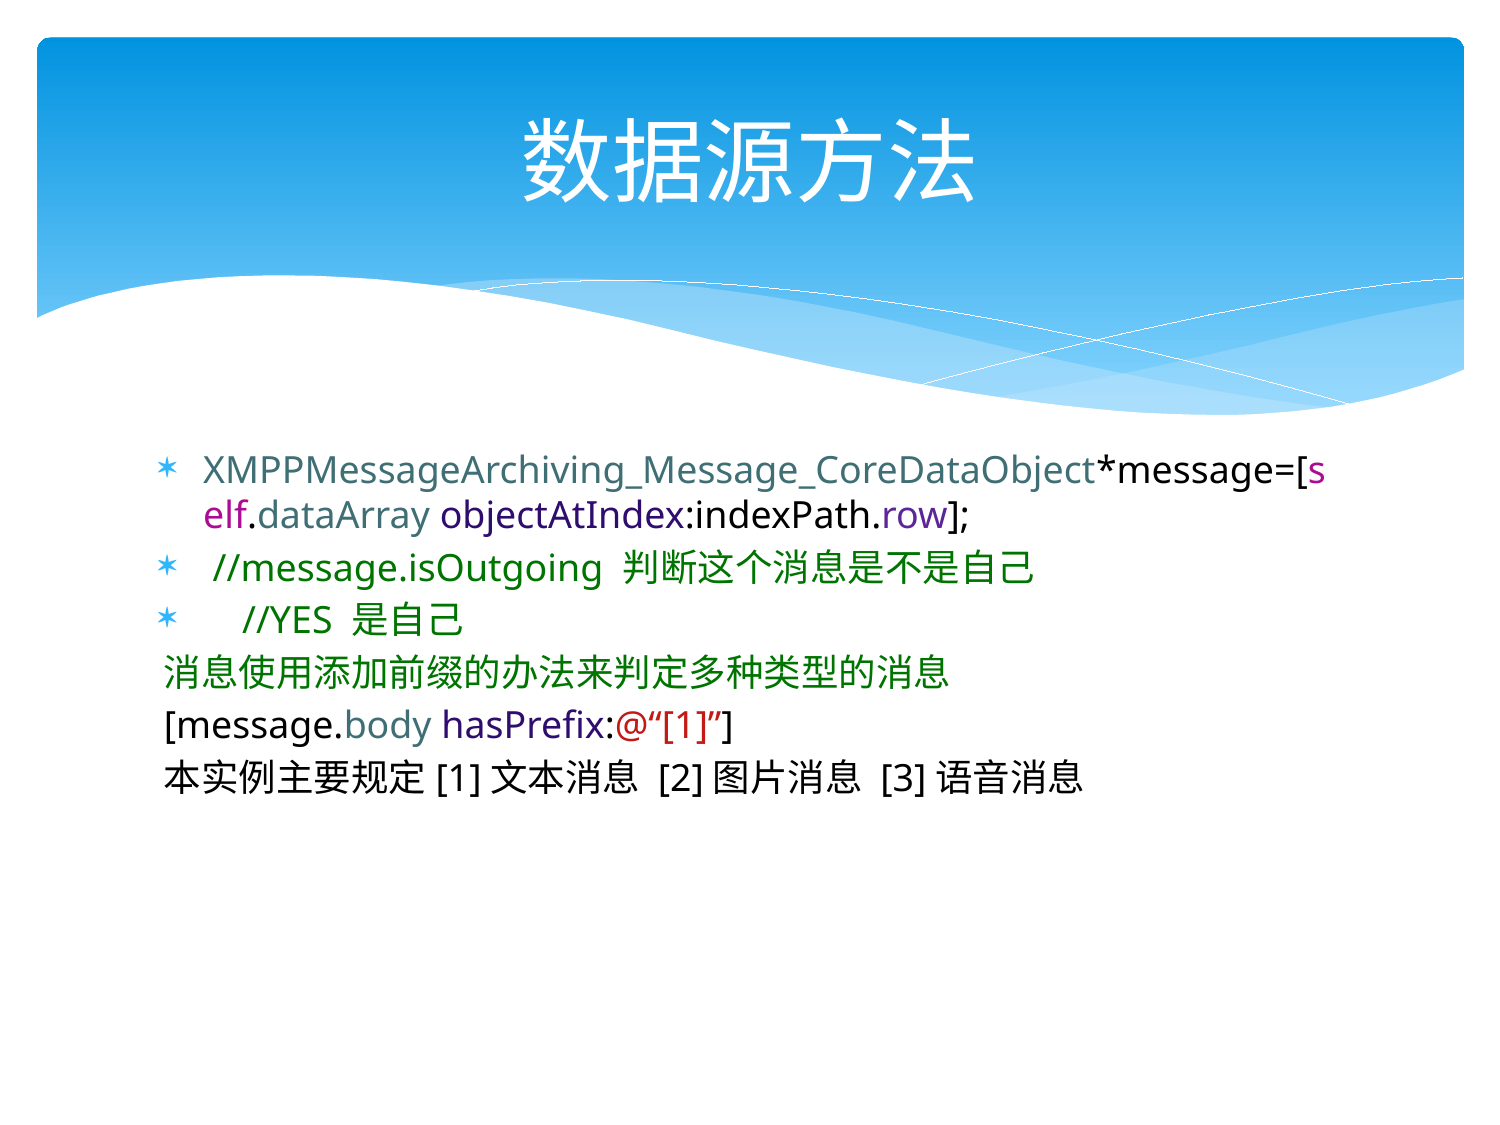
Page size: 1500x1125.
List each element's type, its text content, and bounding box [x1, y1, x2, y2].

title 数据源方法 [75, 55, 1425, 261]
list XMPPMessageArchiving_Message_CoreDataObject*message=[self.dataArray objectAtIndex:indexPath.row]; //message.isOutgoing 判断这个消息是不是自己 //YES 是自己 消息使用添加前缀的办法来判定多种类型的消息 [message.body hasPrefix:@“[1]”] 本实例主要规定[1]文本消息 [2]图片消息 [3]语音消息 [143, 438, 1359, 1005]
